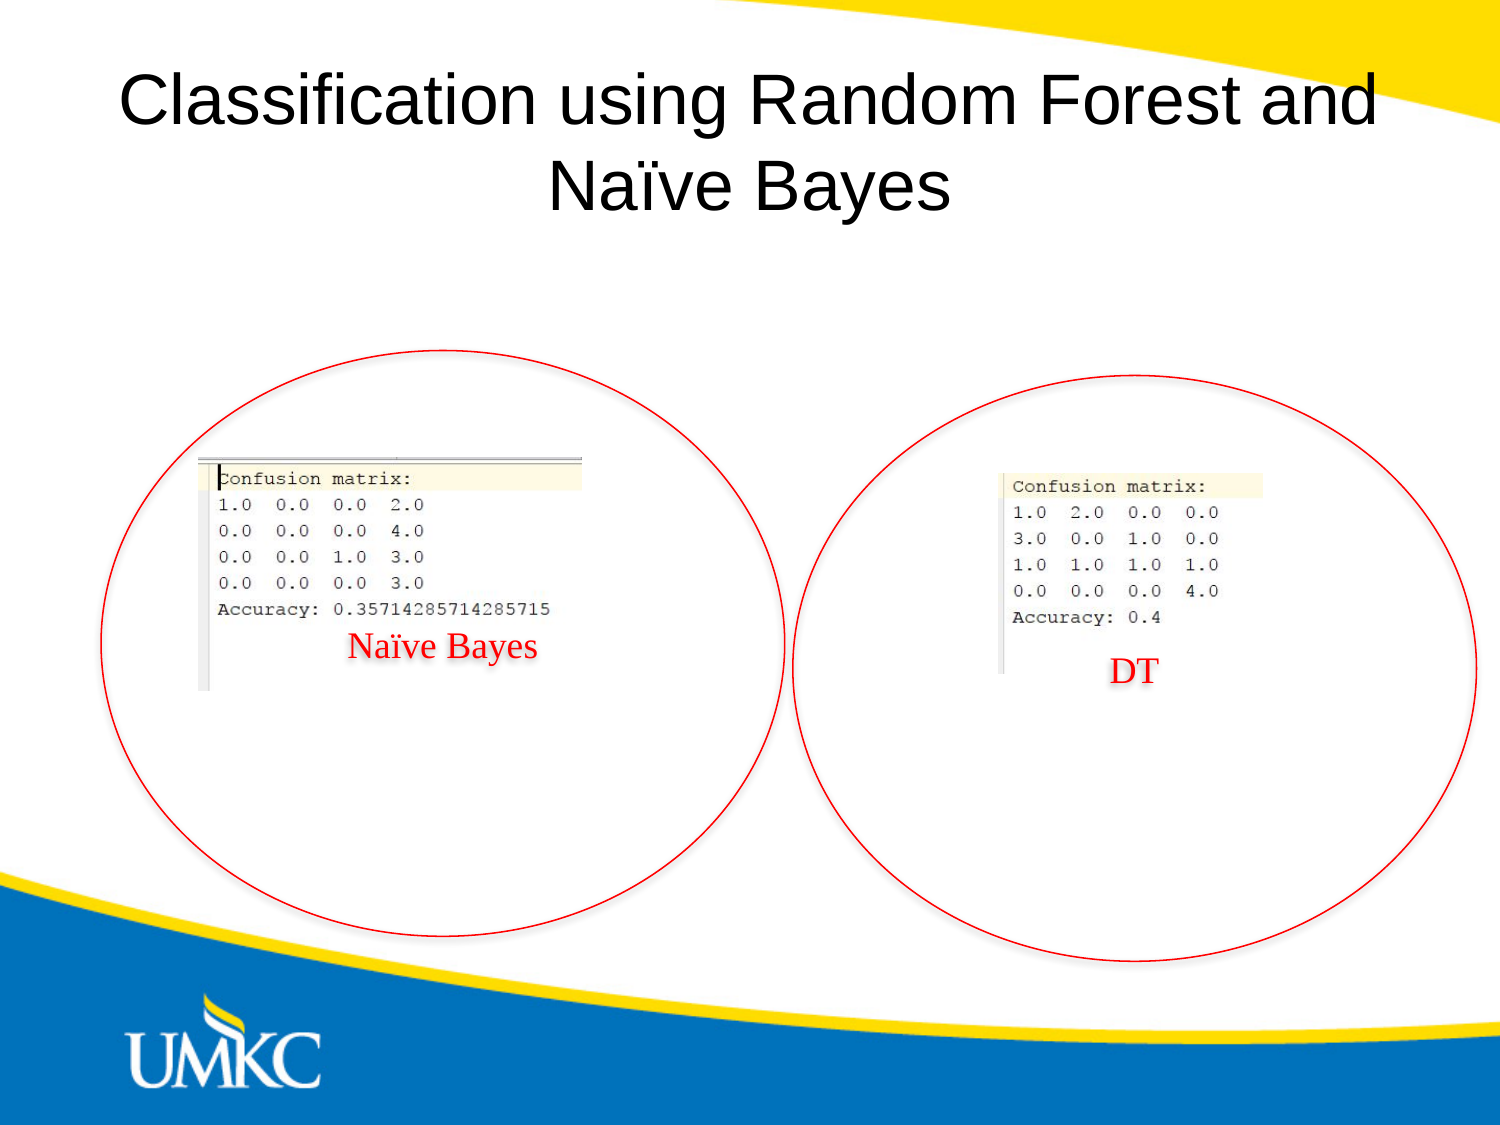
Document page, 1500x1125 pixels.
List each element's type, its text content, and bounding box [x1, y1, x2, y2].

text_box Naïve Bayes [100, 349, 786, 938]
title Classification using Random Forest and Naïve Bayes [75, 45, 1425, 233]
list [198, 456, 582, 691]
text_box DT [792, 374, 1478, 963]
picture [0, 0, 1500, 1125]
